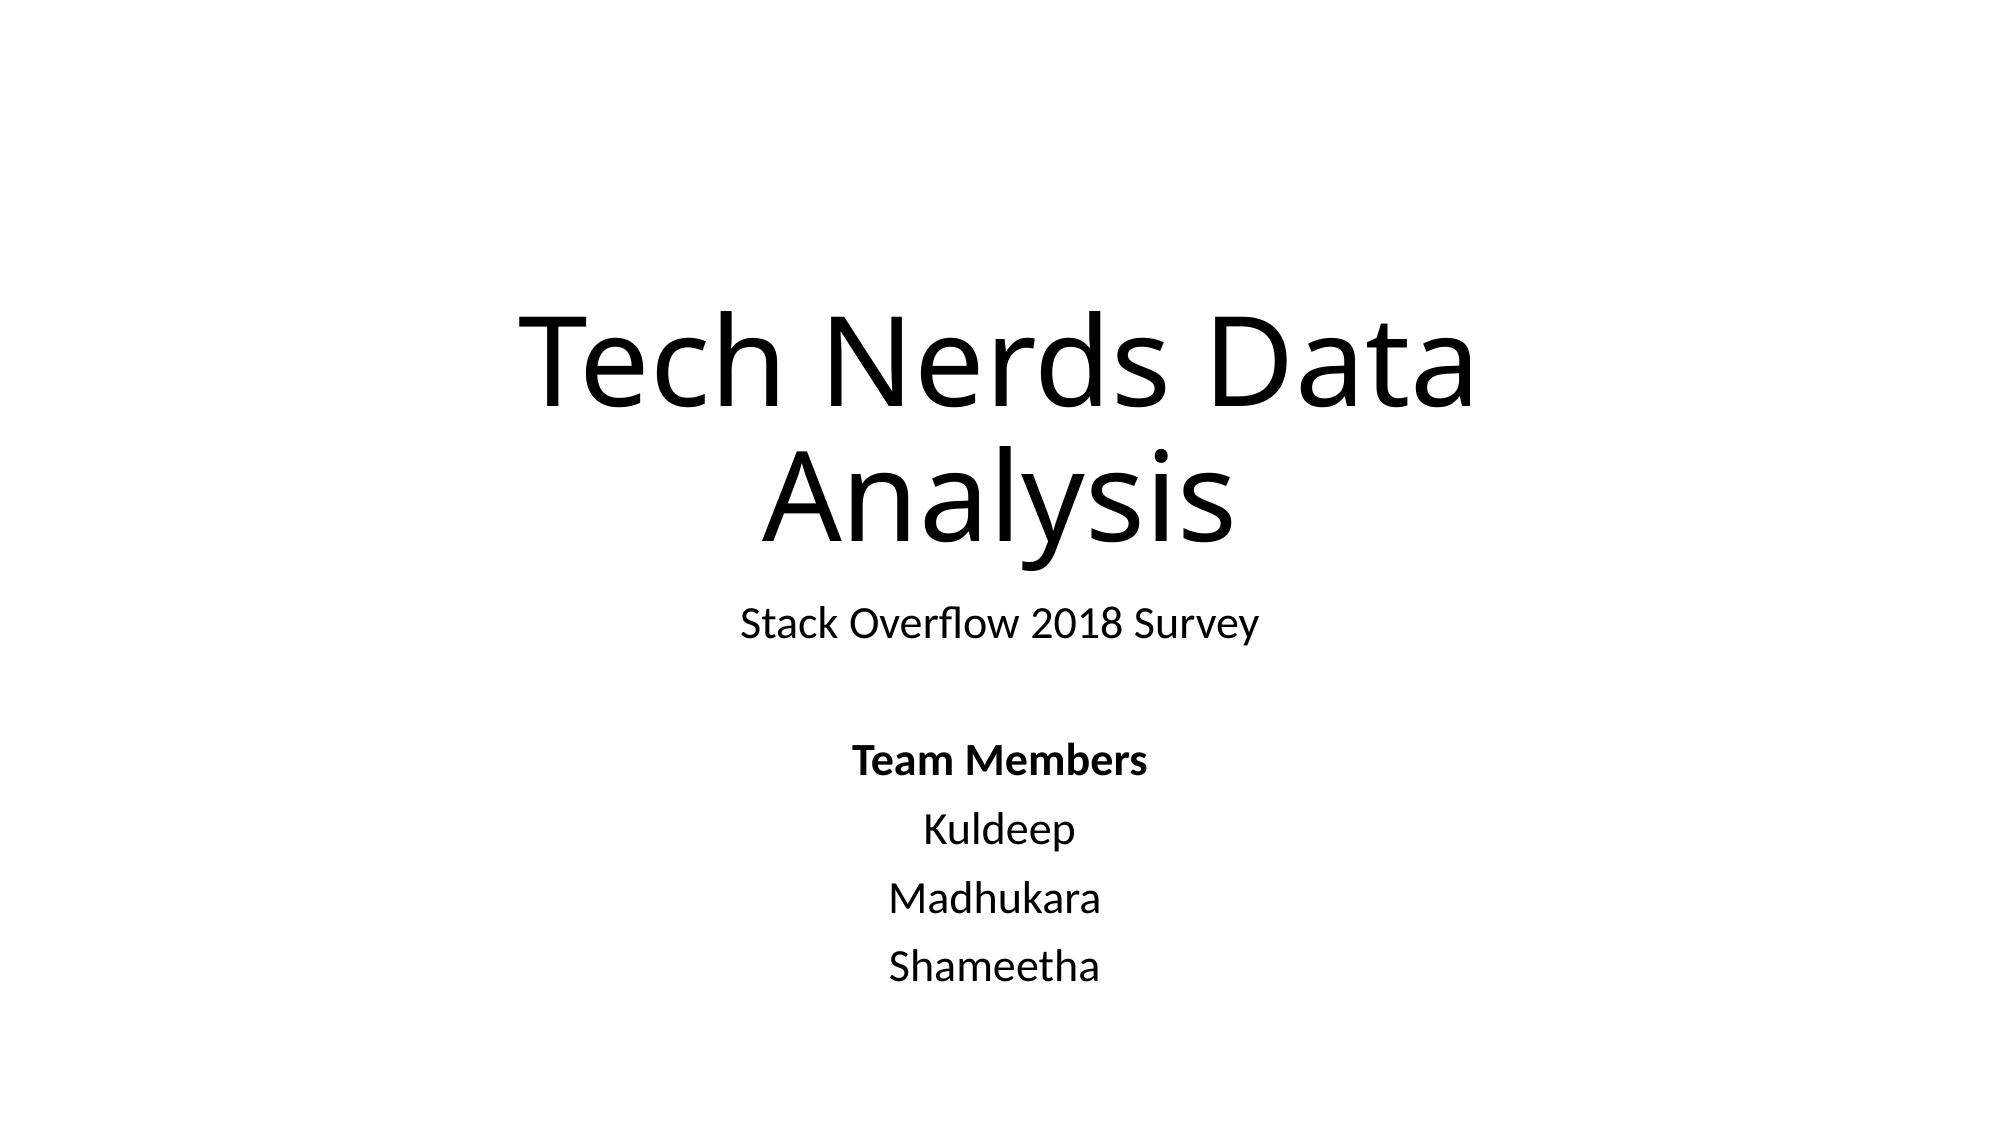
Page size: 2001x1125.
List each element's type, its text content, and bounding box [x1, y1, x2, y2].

title Tech Nerds Data Analysis [249, 184, 1750, 576]
subtitle Stack Overflow 2018 Survey Team Members Kuldeep Madhukara Shameetha [249, 590, 1750, 1004]
